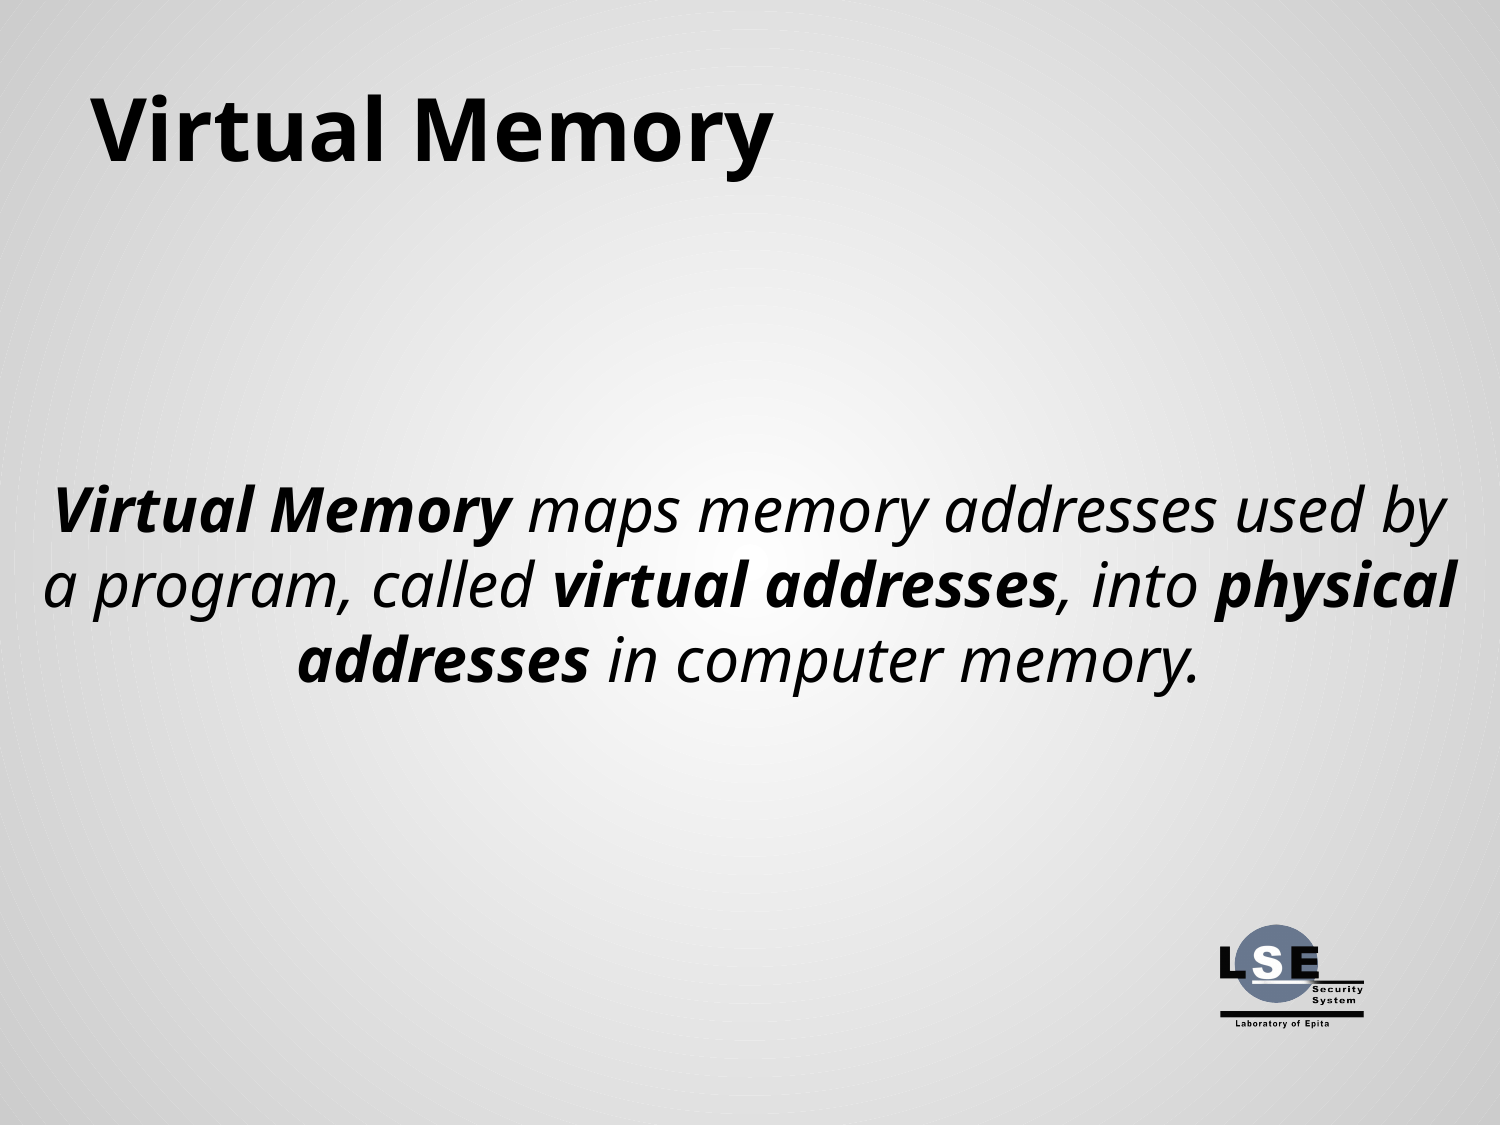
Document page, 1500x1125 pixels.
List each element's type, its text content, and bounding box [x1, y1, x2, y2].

picture [1212, 958, 1372, 1034]
title Virtual Memory [75, 45, 1425, 207]
list Virtual Memory maps memory addresses used by a program, called virtual addresses, into physical addresses in computer memory. [22, 207, 1478, 958]
